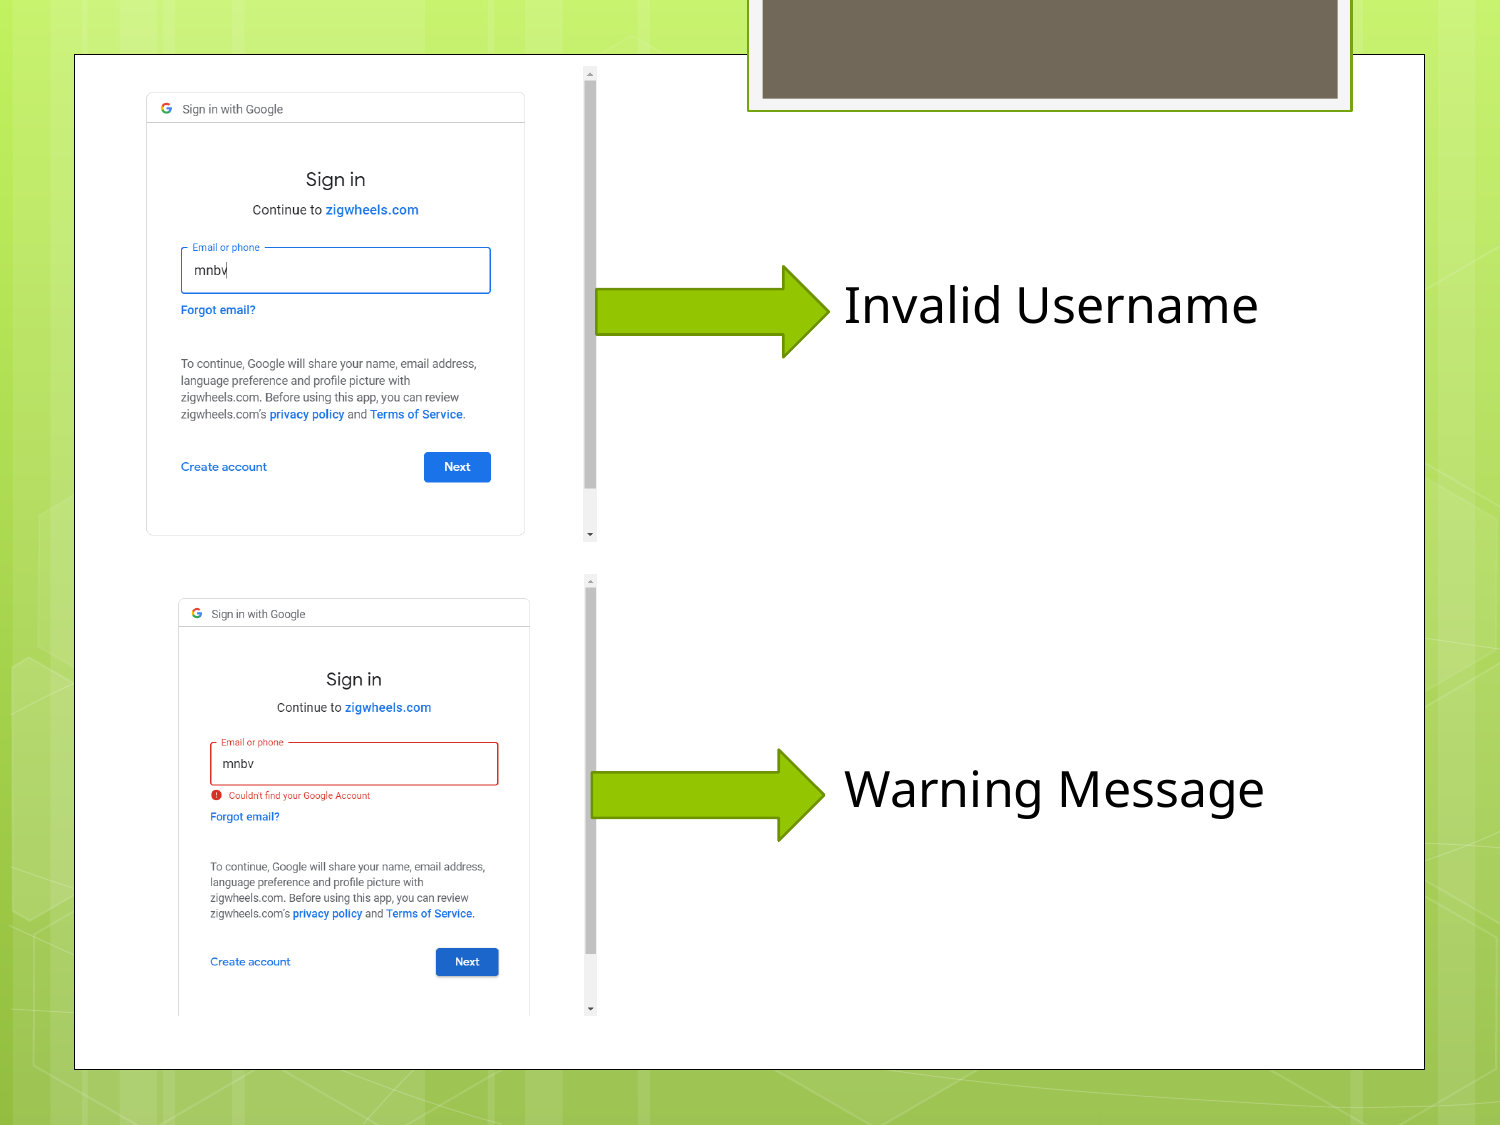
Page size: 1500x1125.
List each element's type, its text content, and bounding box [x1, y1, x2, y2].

text_box [601, 265, 829, 359]
picture [88, 66, 597, 543]
text_box Invalid Username [829, 266, 1327, 341]
text_box [603, 748, 826, 842]
picture [124, 573, 597, 1017]
text_box Warning Message [829, 749, 1327, 825]
